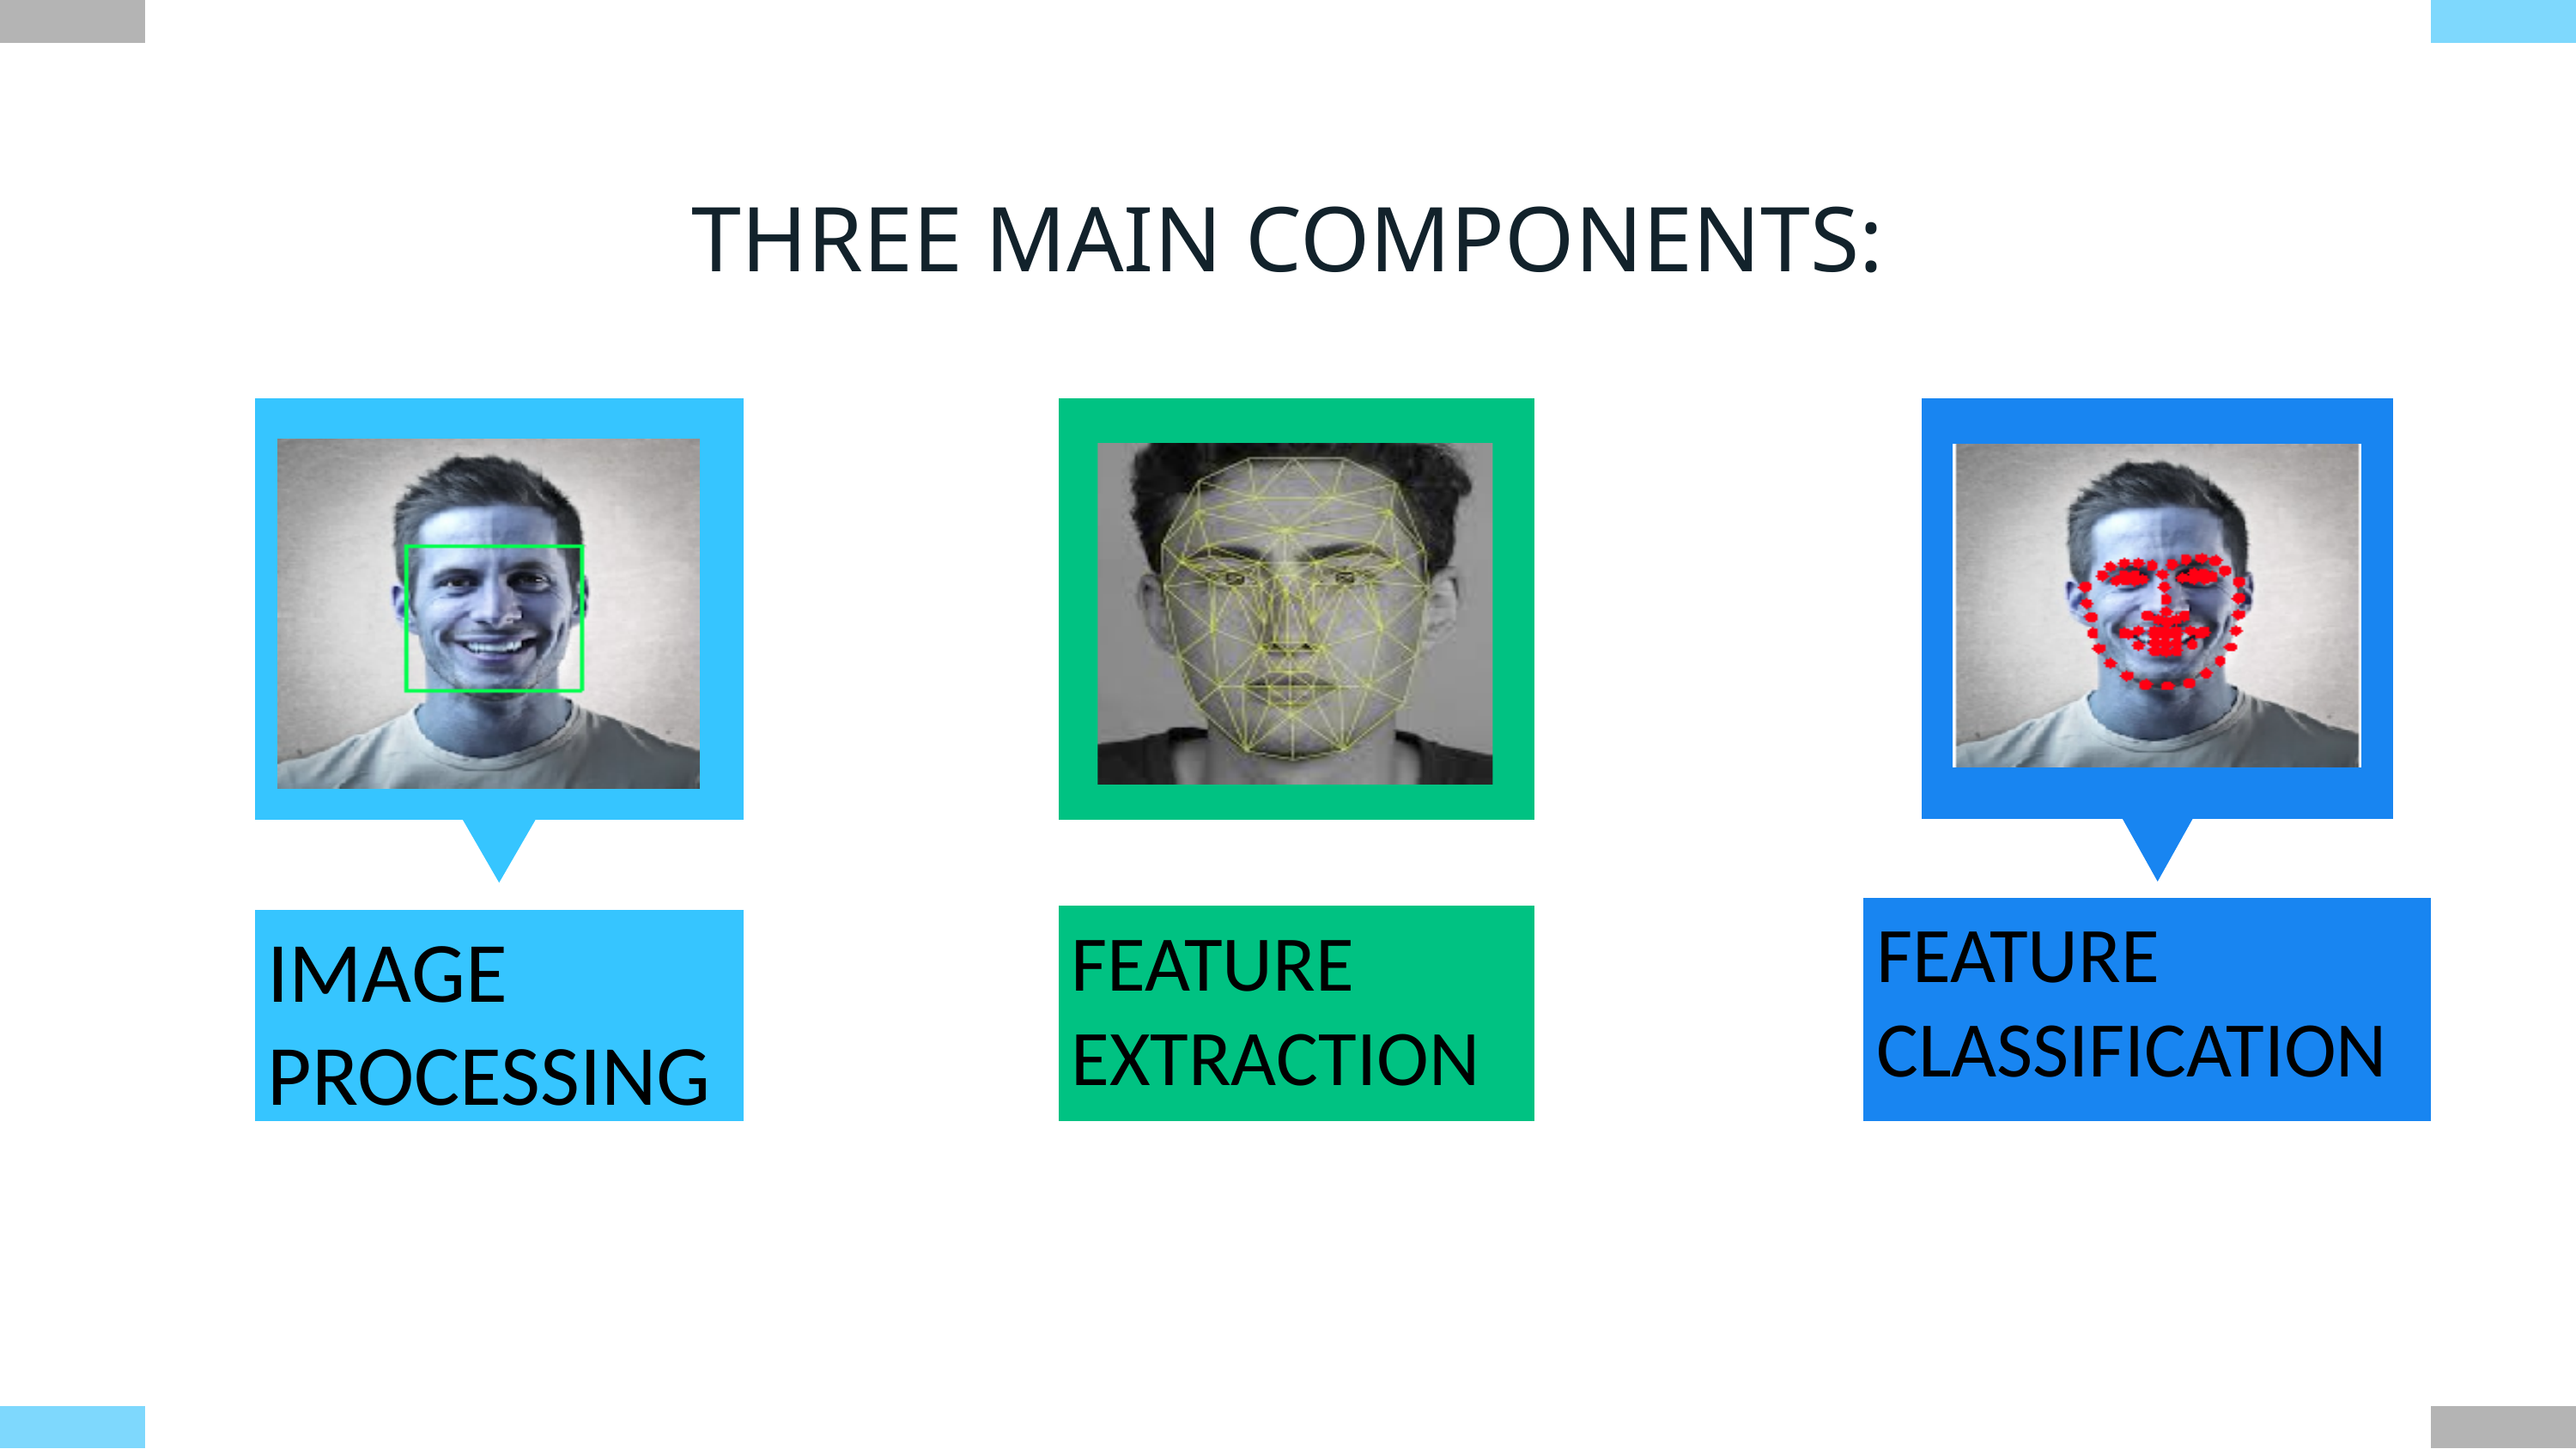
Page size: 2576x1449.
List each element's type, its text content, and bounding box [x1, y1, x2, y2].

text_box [1058, 849, 1535, 1449]
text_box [254, 397, 744, 883]
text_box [0, 0, 145, 43]
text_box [2430, 1405, 2576, 1449]
picture [1953, 444, 2362, 767]
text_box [0, 1405, 145, 1449]
picture [1097, 443, 1493, 785]
picture [276, 439, 700, 789]
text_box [2430, 0, 2576, 43]
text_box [1921, 398, 2394, 882]
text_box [1058, 398, 1535, 820]
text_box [1863, 897, 2432, 1122]
text_box THREE MAIN COMPONENTS: [446, 185, 2129, 290]
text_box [254, 910, 744, 1263]
